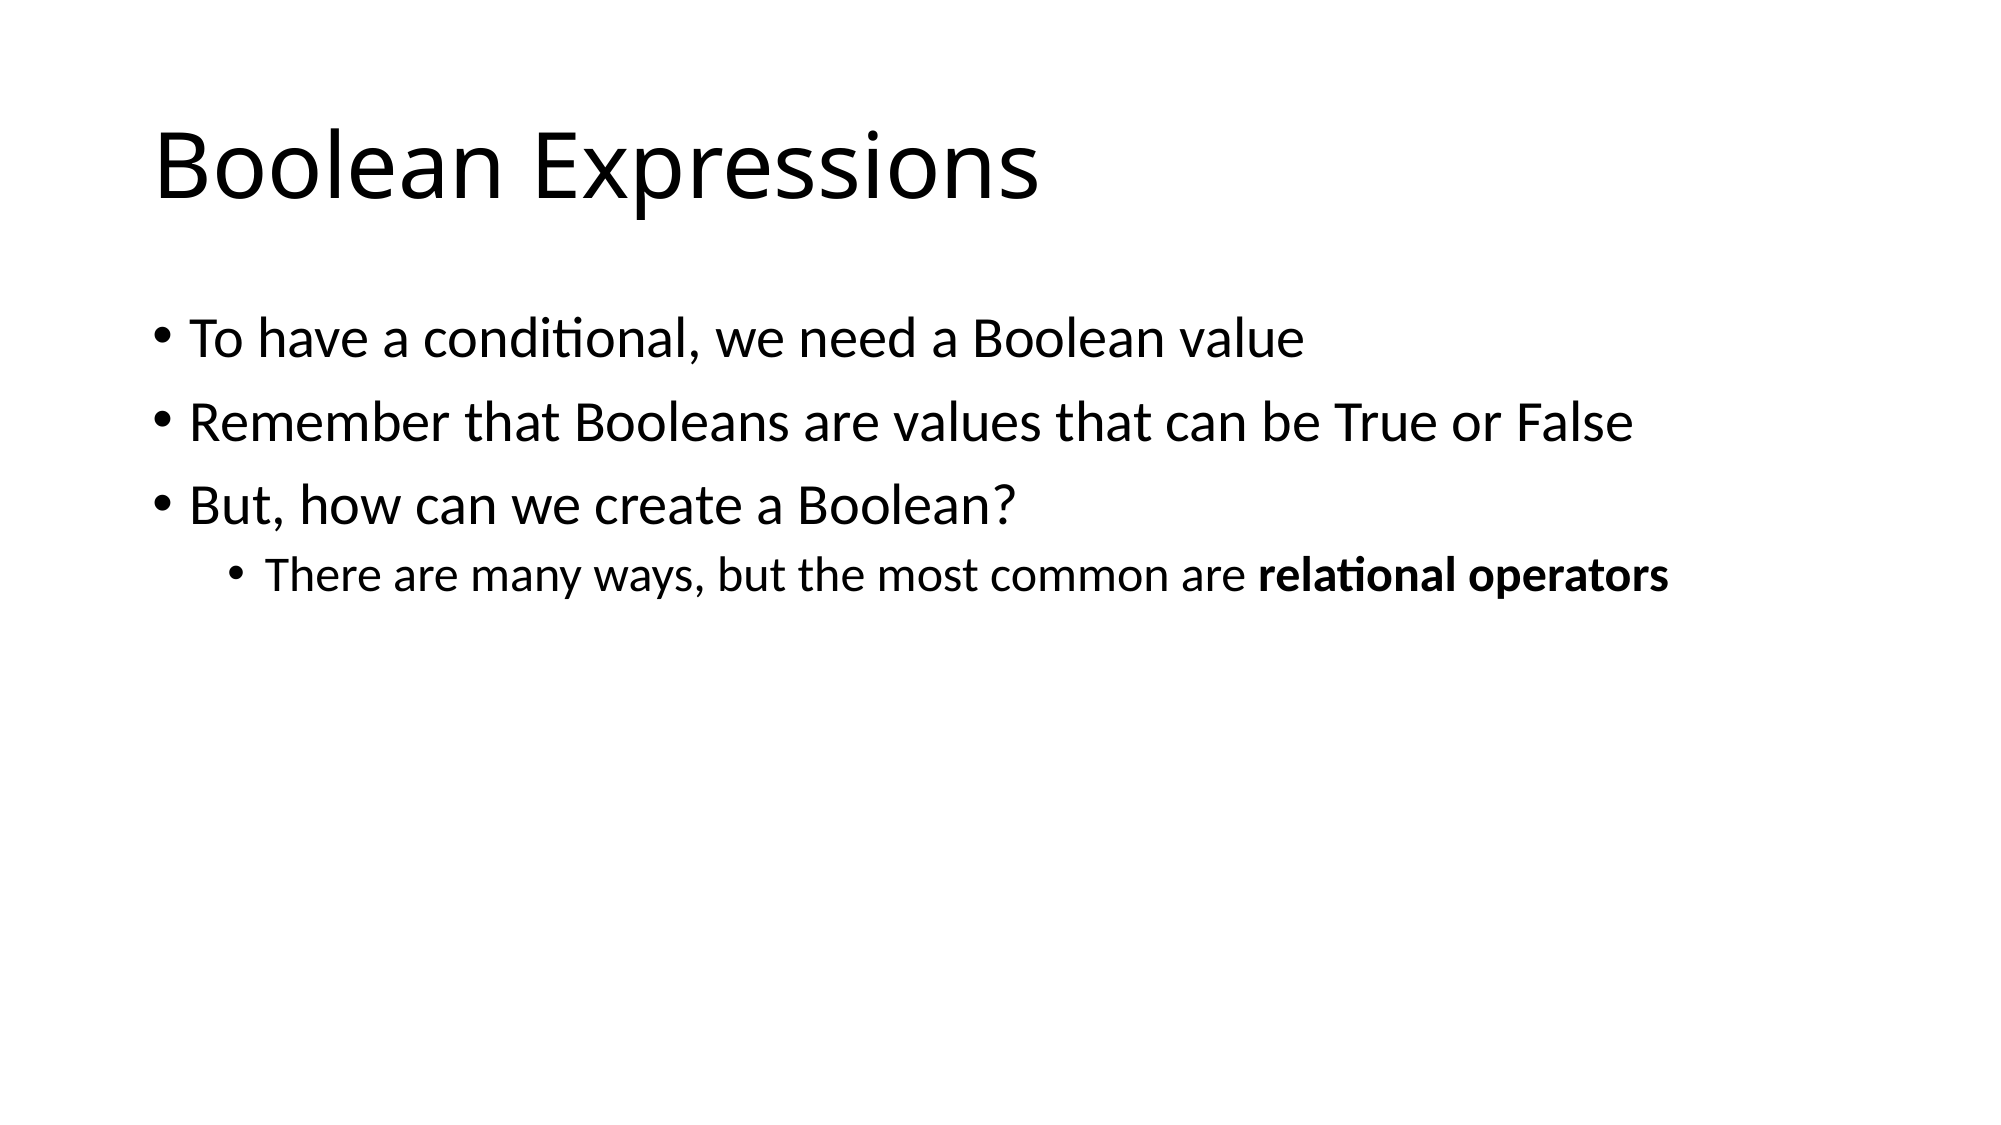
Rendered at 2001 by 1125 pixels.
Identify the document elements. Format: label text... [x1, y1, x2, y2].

title Boolean Expressions [137, 59, 1863, 278]
list To have a conditional, we need a Boolean value Remember that Booleans are values that can be True or False But, how can we create a Boolean? There are many ways, but the most common are relational operators [137, 299, 1863, 1014]
